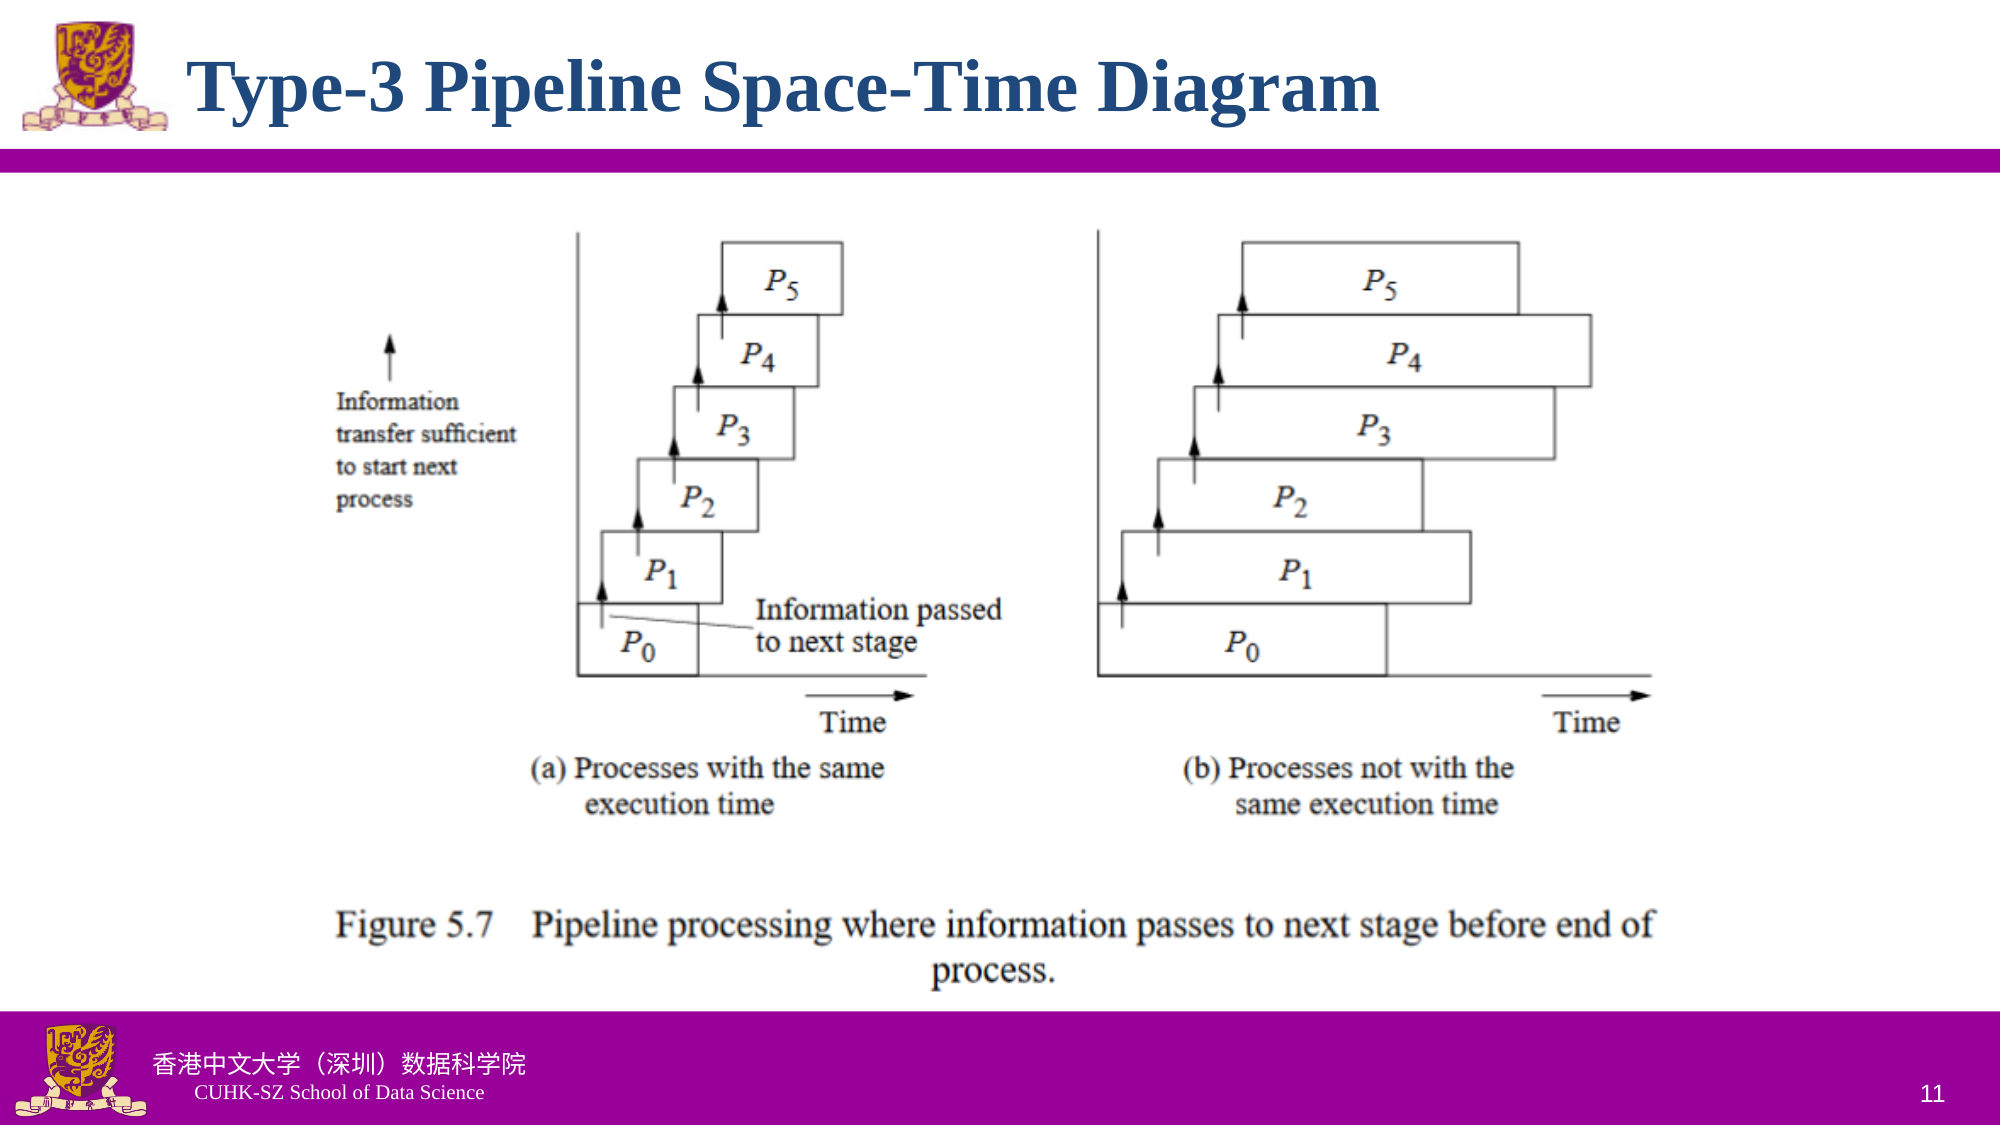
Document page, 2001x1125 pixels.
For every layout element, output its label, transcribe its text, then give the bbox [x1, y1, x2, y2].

picture [311, 181, 1697, 1003]
text_box Type-3 Pipeline Space-Time Diagram [166, 31, 1689, 130]
picture [21, 20, 173, 131]
slide_number 11 [1493, 1070, 1961, 1125]
picture [14, 1023, 149, 1117]
